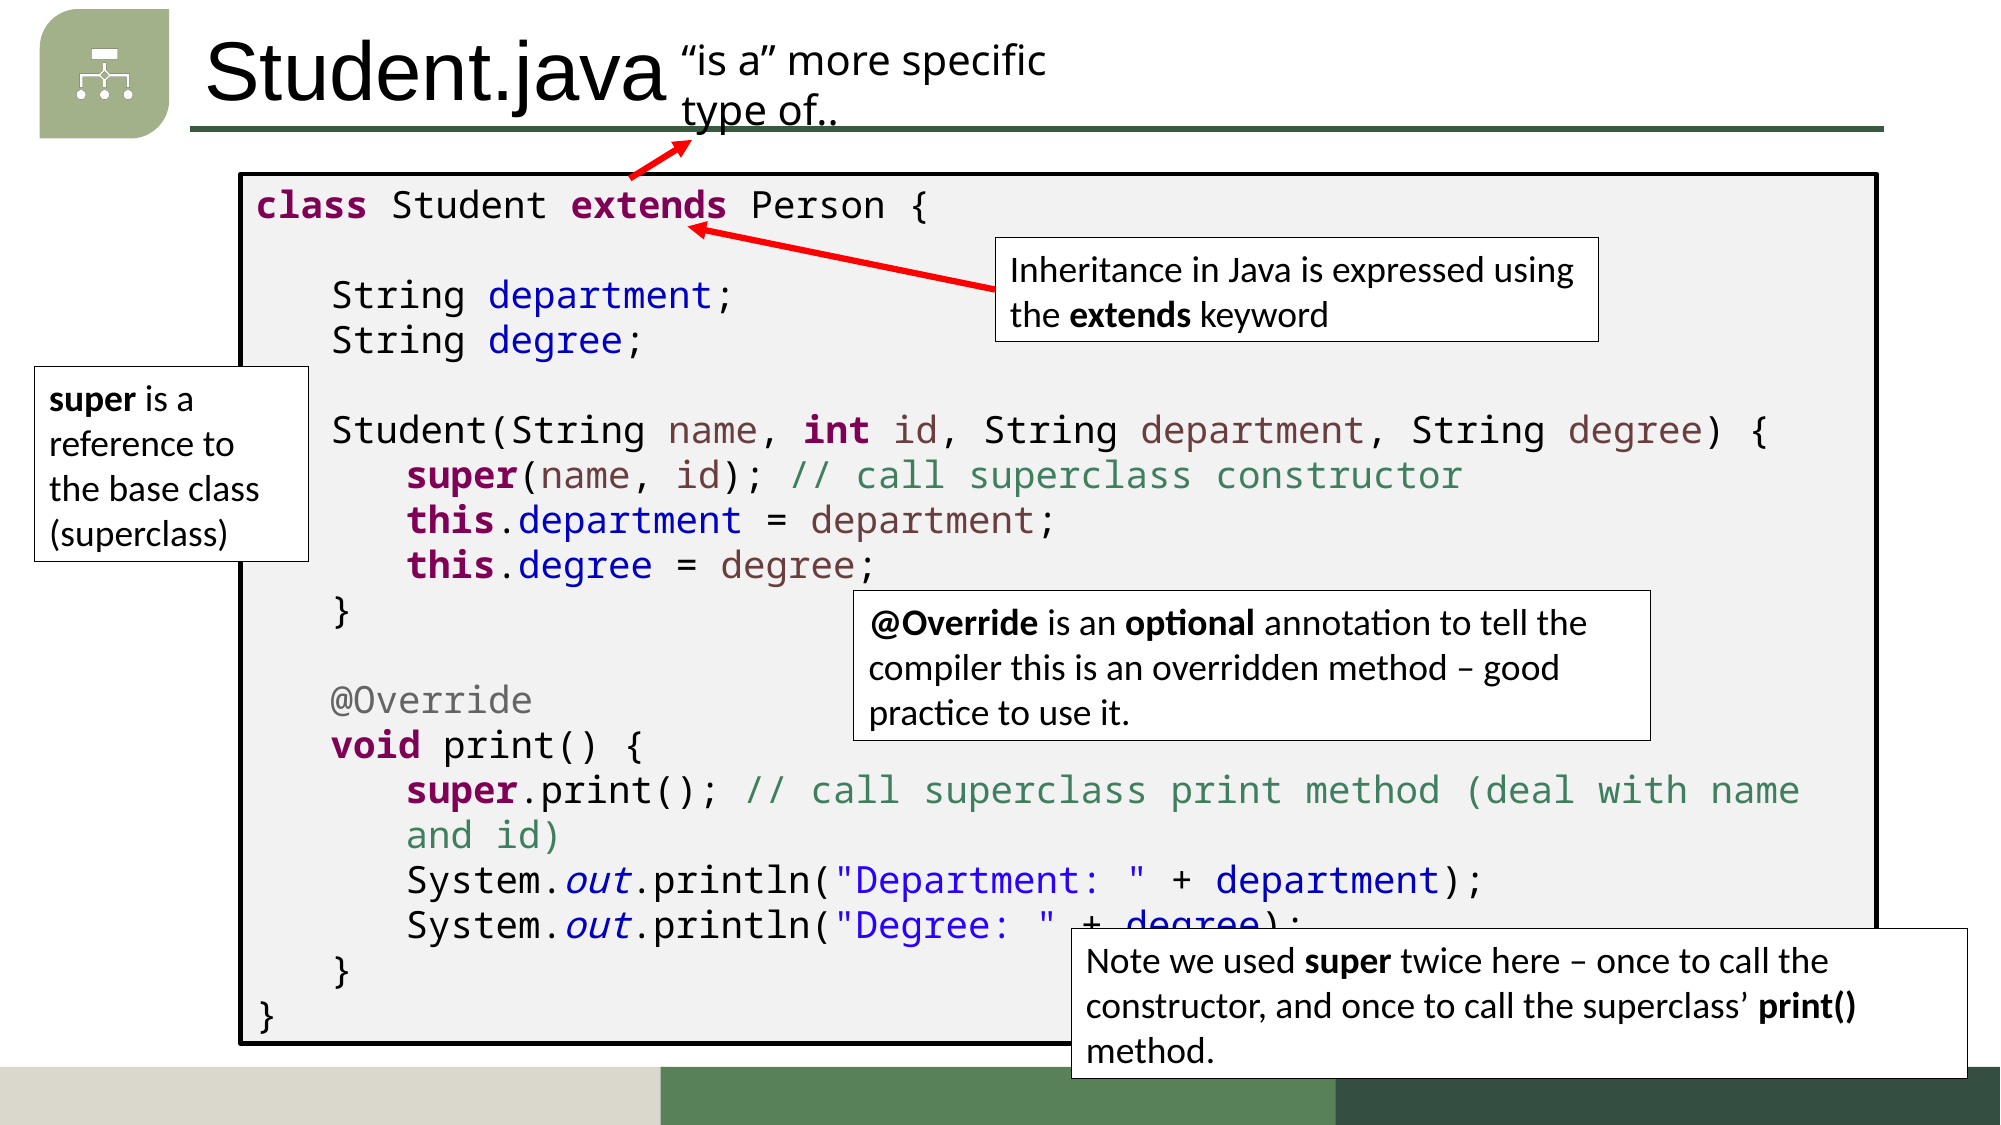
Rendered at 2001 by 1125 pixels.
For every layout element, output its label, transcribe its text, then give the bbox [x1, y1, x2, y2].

text_box “is a” more specific type of.. [666, 26, 1065, 142]
text_box Note we used super twice here – once to call the constructor, and once to call the superclass’ print() method. [1071, 928, 1968, 1079]
text_box super is a reference to the base class (superclass) [34, 366, 309, 562]
text_box [0, 1066, 660, 1125]
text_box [629, 139, 692, 179]
text_box [1335, 1066, 2000, 1125]
text_box Inheritance in Java is expressed using the extends keyword [995, 237, 1599, 342]
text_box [687, 226, 995, 291]
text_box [39, 9, 170, 139]
text_box class Student extends Person { String department; String degree; Student(String name, int id, String department, String degree) { super(name, id); // call superclass constructor this.department = department; this.degree = degree; } @Override void print() { super.print(); // call superclass print method (deal with name and id) System.out.println("Department: " + department); System.out.println("Degree: " + degree); } } [240, 174, 1877, 1044]
text_box [660, 1066, 1335, 1125]
text_box @Override is an optional annotation to tell the compiler this is an overridden method – good practice to use it. [853, 590, 1651, 741]
title Student.java [189, 19, 2000, 128]
